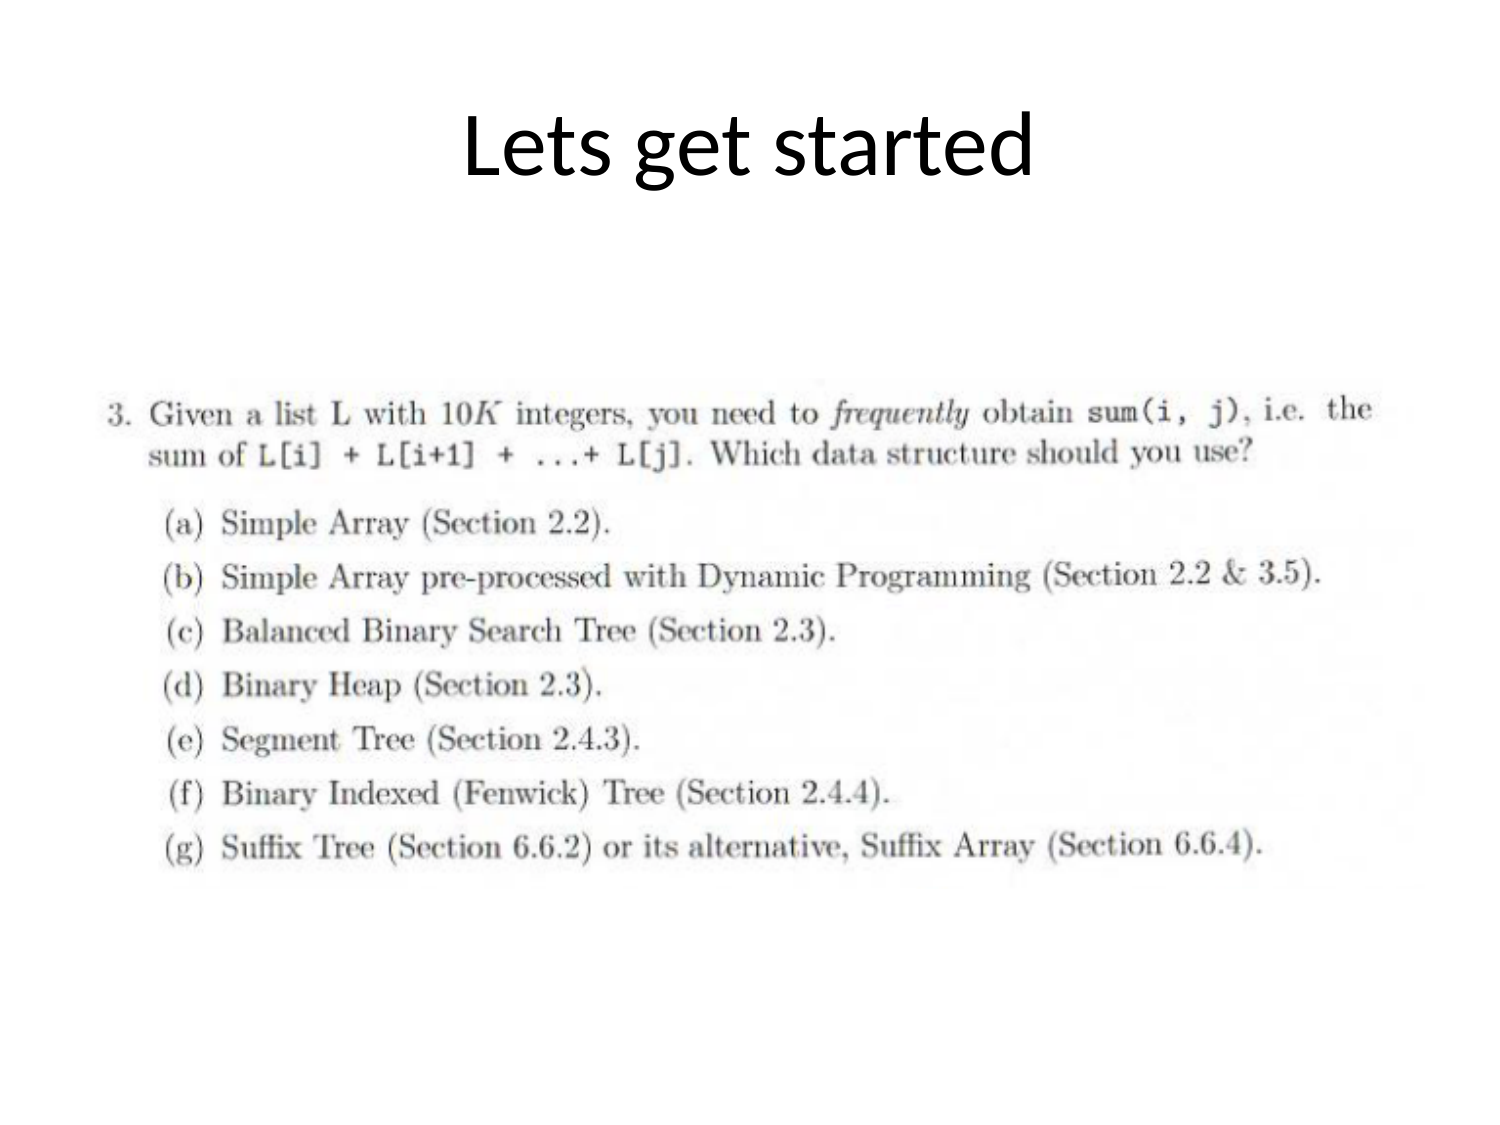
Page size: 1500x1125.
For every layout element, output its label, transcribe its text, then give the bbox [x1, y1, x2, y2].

title Lets get started [75, 45, 1425, 233]
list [74, 378, 1426, 889]
